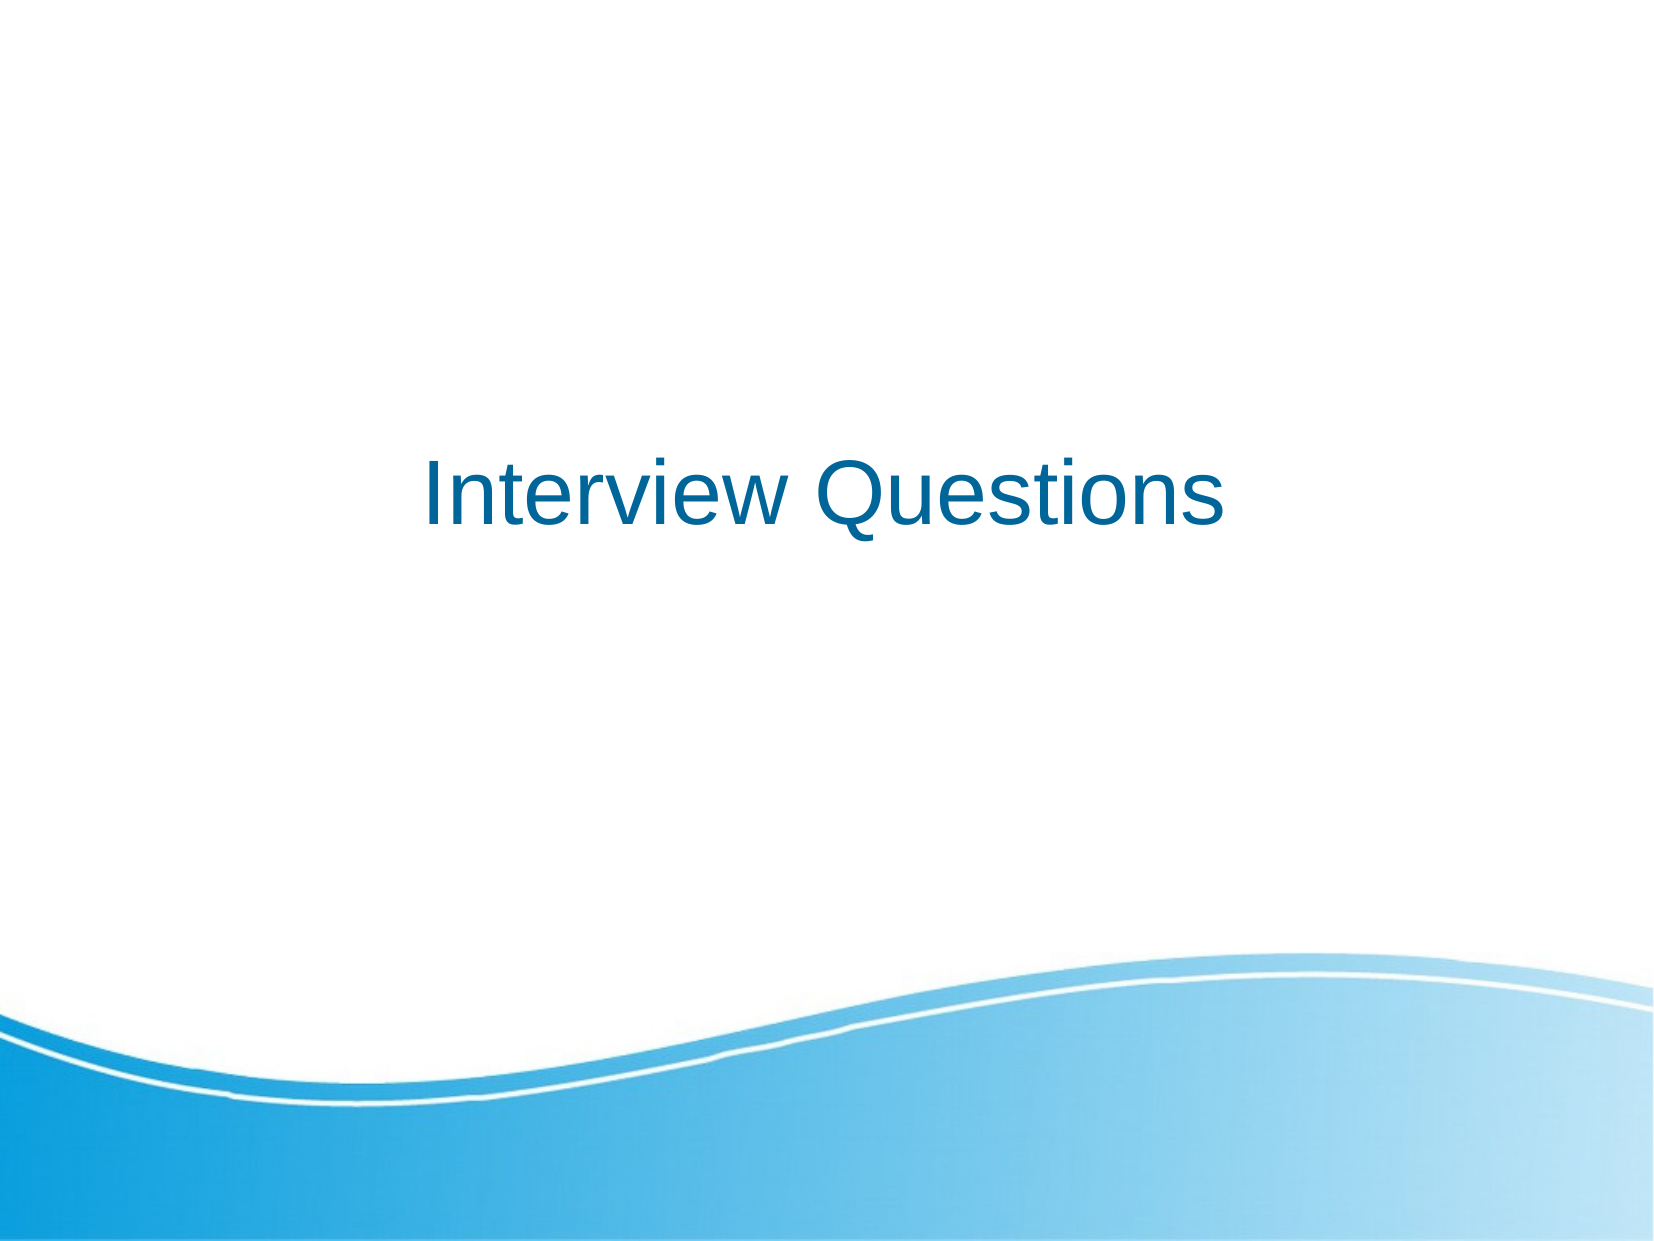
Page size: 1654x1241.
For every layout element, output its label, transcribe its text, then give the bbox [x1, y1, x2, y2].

text_box Interview Questions [14, 383, 1635, 591]
picture [85, 1053, 95, 1059]
picture [0, 952, 1654, 1241]
